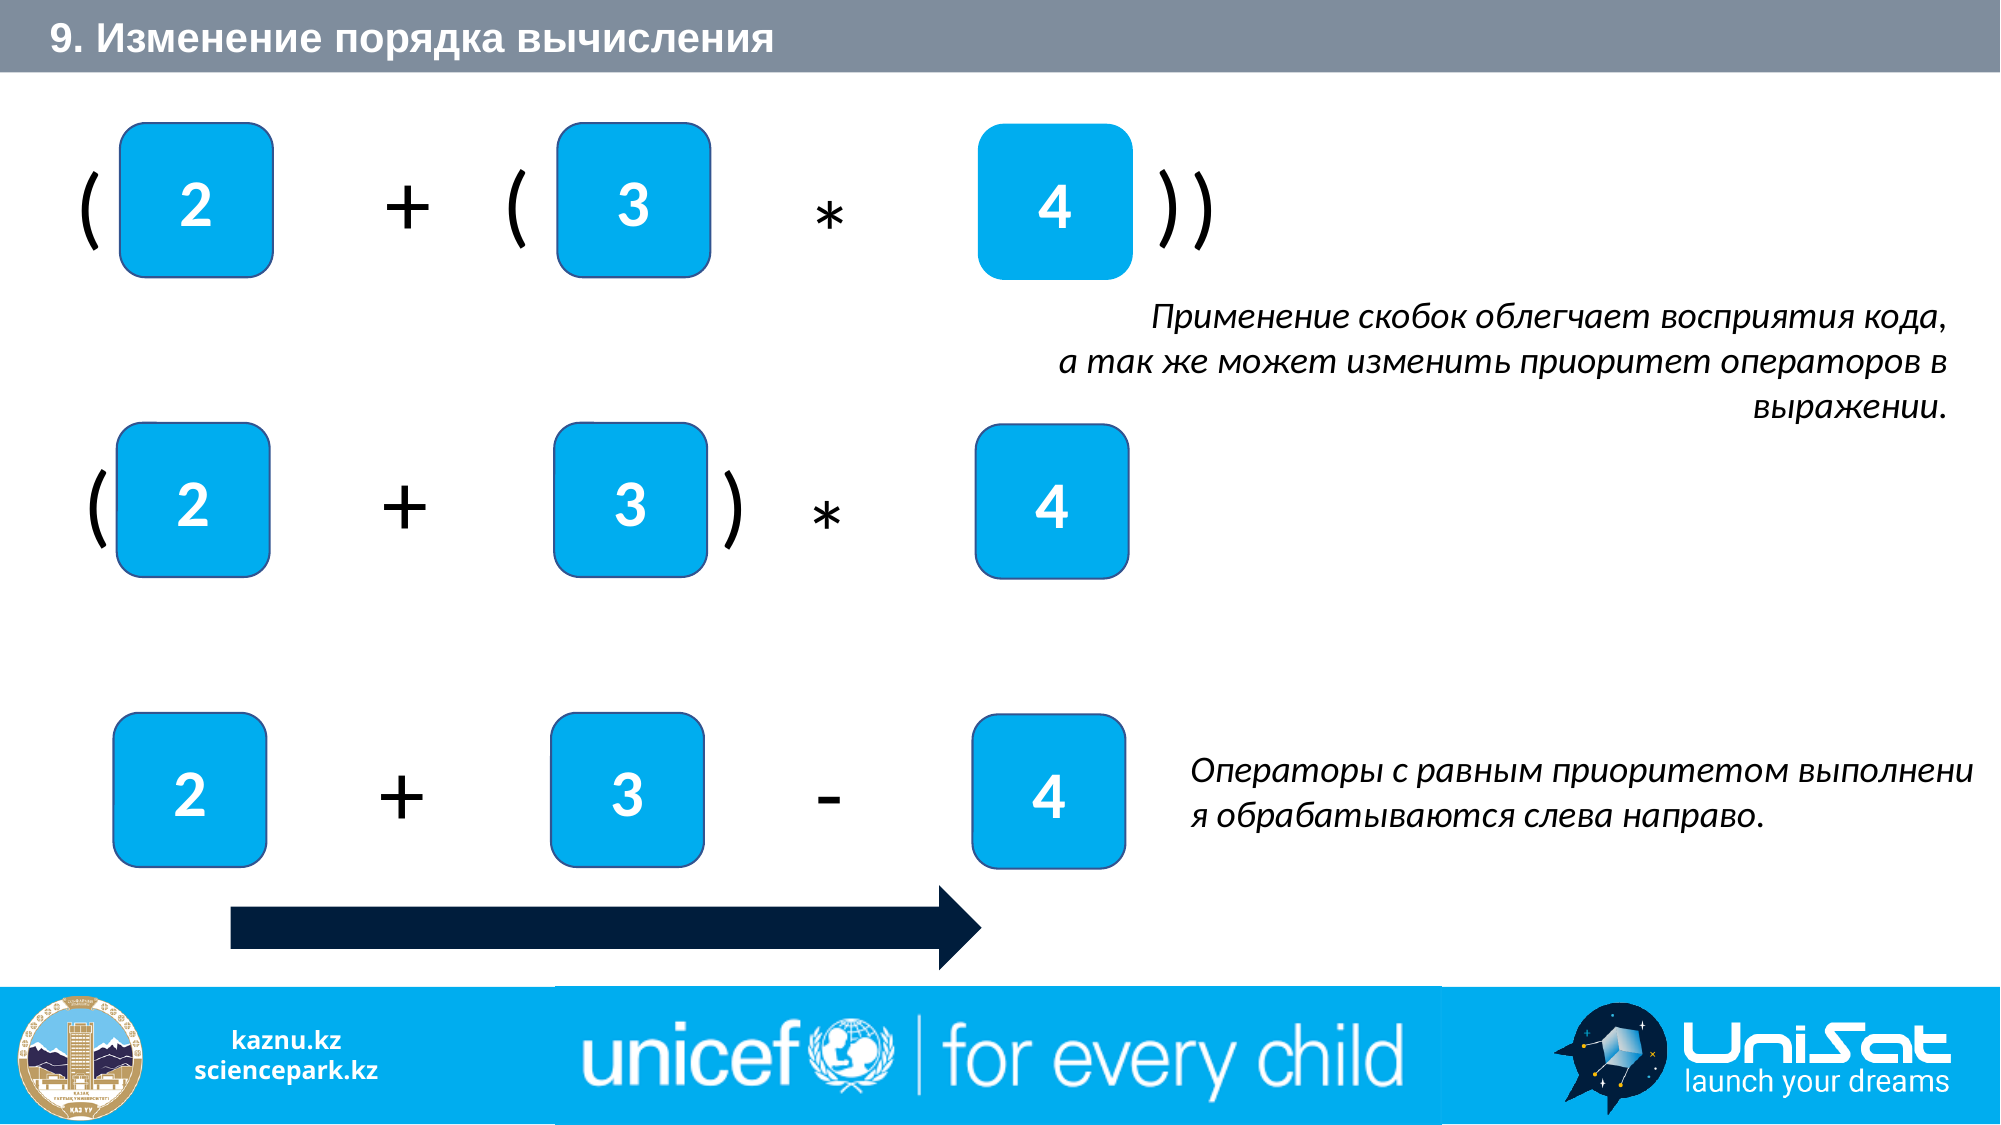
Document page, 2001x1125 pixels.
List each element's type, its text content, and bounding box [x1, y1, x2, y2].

text_box Операторы с равным приоритетом выполнения обрабатываются слева направо.​ [1175, 737, 1993, 843]
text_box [119, 123, 1132, 138]
text_box 9. Изменение порядка вычисления [0, 0, 2000, 73]
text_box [0, 986, 2000, 1125]
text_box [116, 422, 1129, 594]
text_box [230, 885, 982, 971]
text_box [119, 266, 1132, 295]
text_box Применение скобок облегчает восприятия кода, а так же может изменить приоритет операторов в выражении.​ [856, 283, 1964, 434]
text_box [113, 712, 1126, 869]
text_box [67, 436, 774, 565]
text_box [59, 138, 1244, 266]
